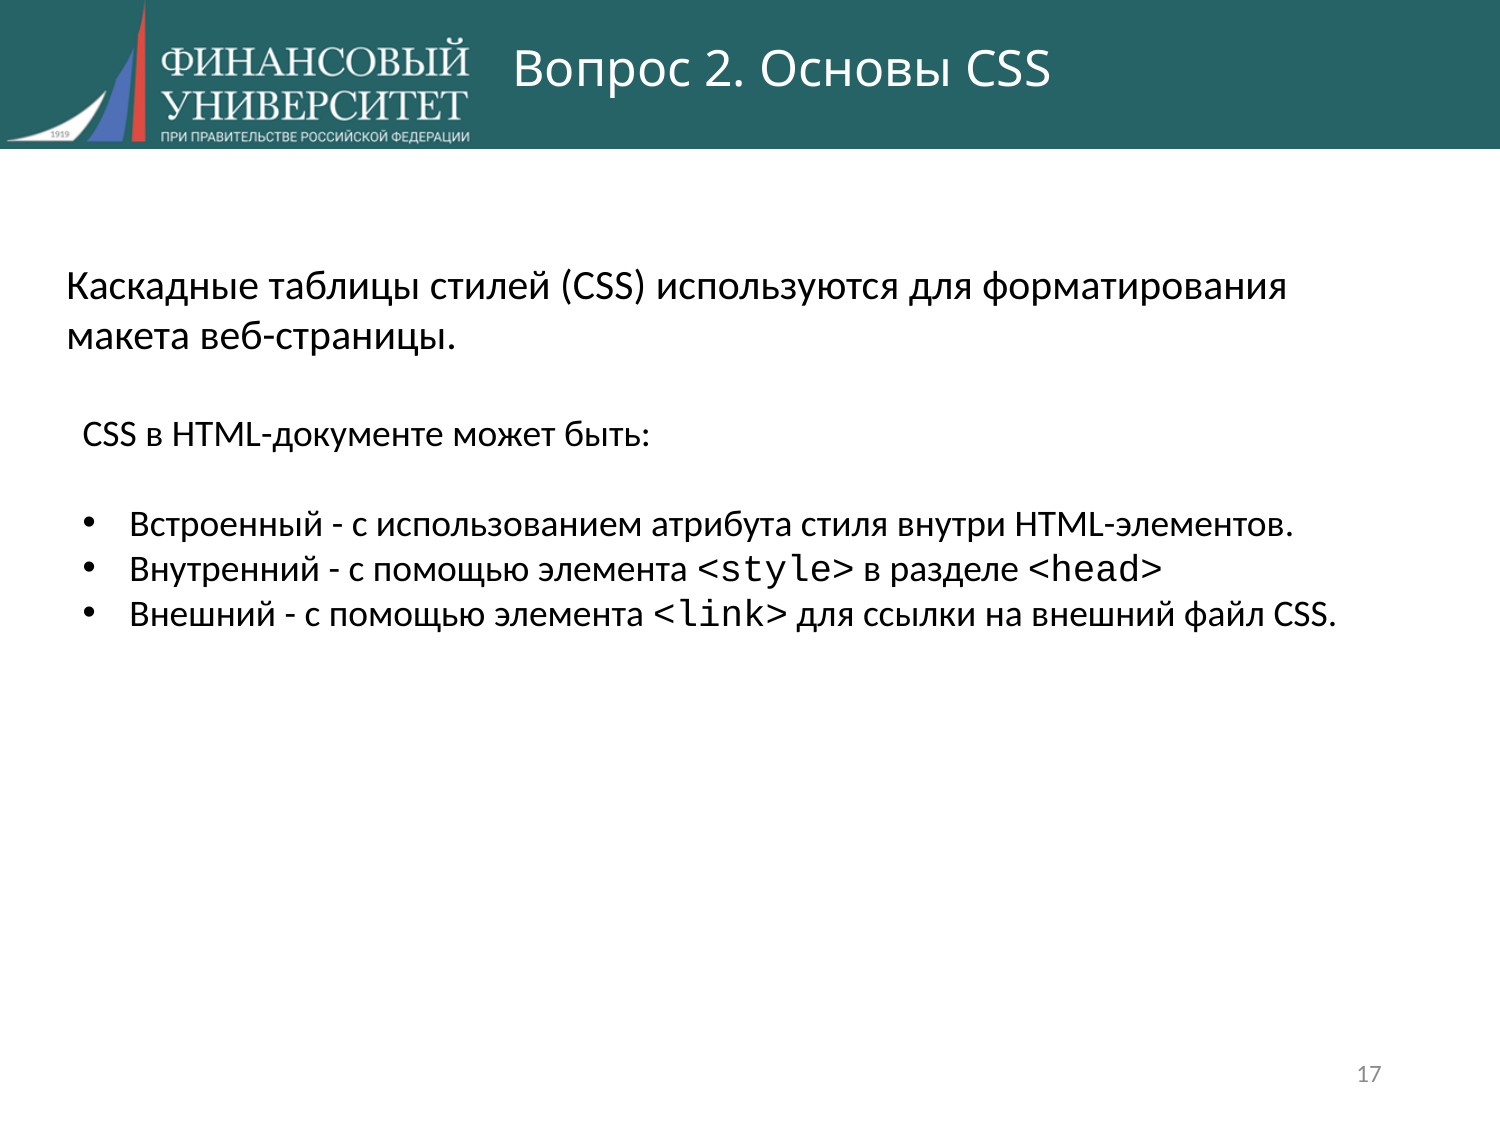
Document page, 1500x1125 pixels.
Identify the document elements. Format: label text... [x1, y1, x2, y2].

picture [0, 0, 1500, 149]
title Вопрос 2. Основы CSS [497, 20, 1462, 120]
text_box CSS в HTML-документе может быть: Встроенный - с использованием атрибута стиля внутри HTML-элементов. Внутренний - с помощью элемента <style> в разделе <head> Внешний - с помощью элемента <link> для ссылки на внешний файл CSS. [67, 401, 1416, 642]
slide_number 17 [1280, 1042, 1397, 1103]
text_box Каскадные таблицы стилей (CSS) используются для форматирования макета веб-страницы. [51, 250, 1339, 366]
